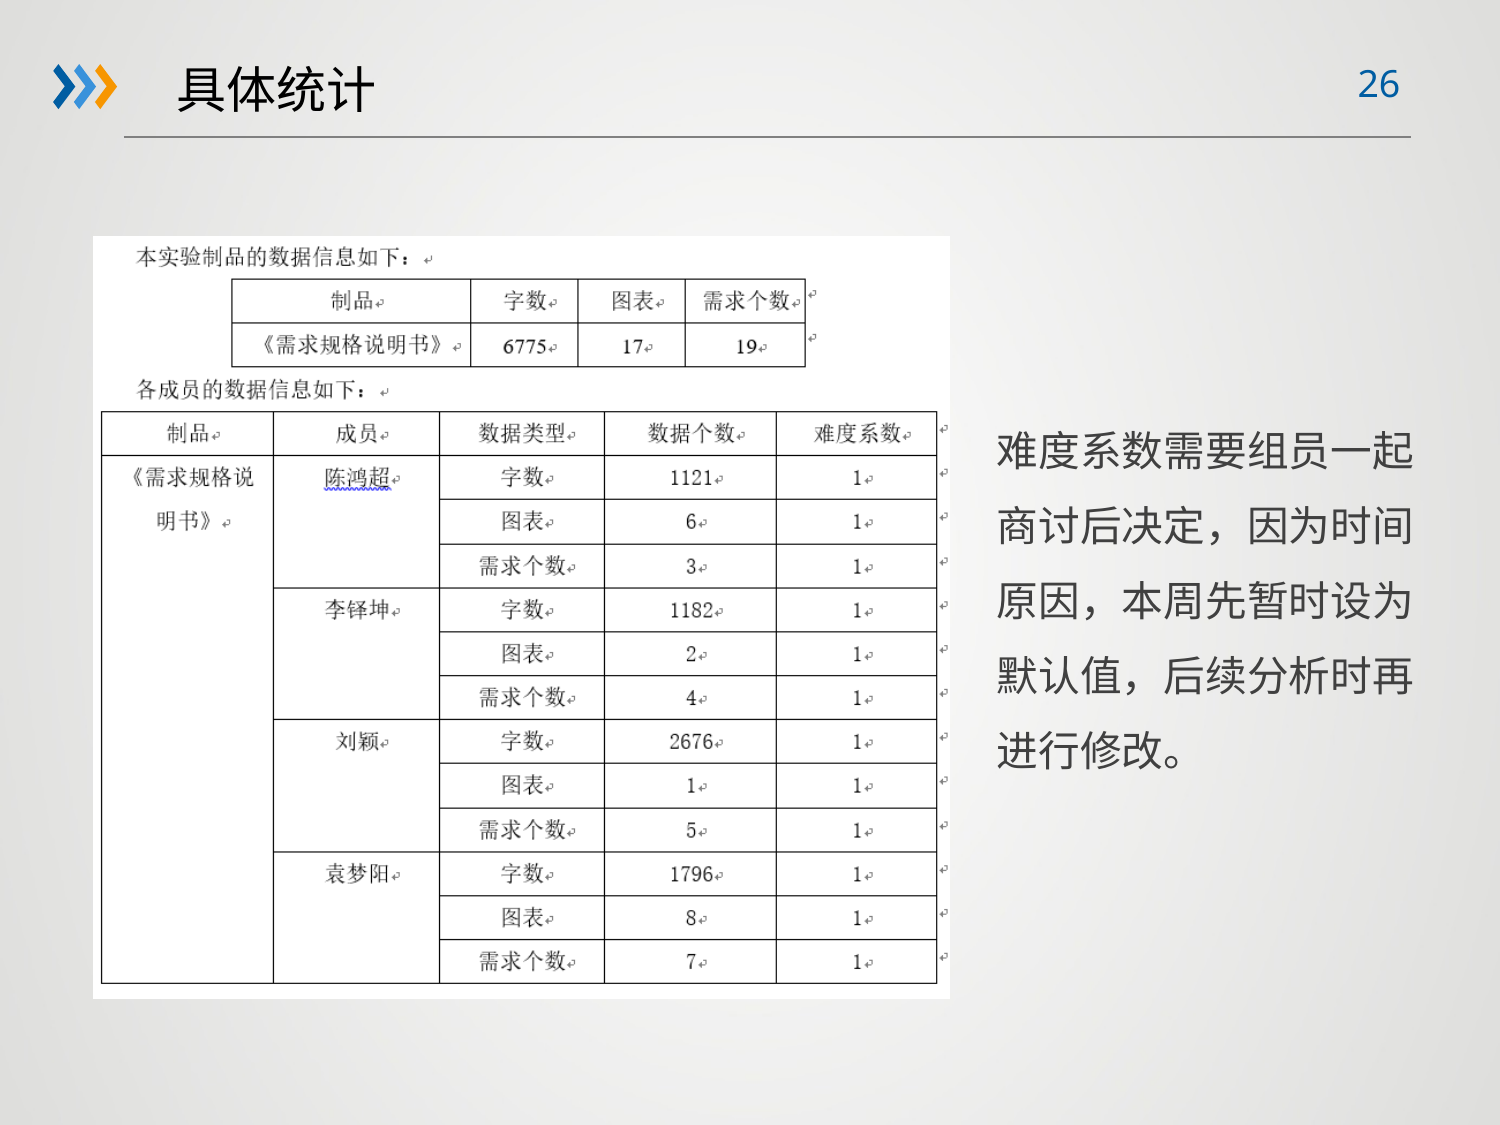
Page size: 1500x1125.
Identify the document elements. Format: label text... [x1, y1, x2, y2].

picture [0, 0, 1500, 1125]
text_box 难度系数需要组员一起商讨后决定，因为时间原因，本周先暂时设为默认值，后续分析时再进行修改。 [981, 392, 1465, 783]
text_box 具体统计 [161, 50, 392, 126]
